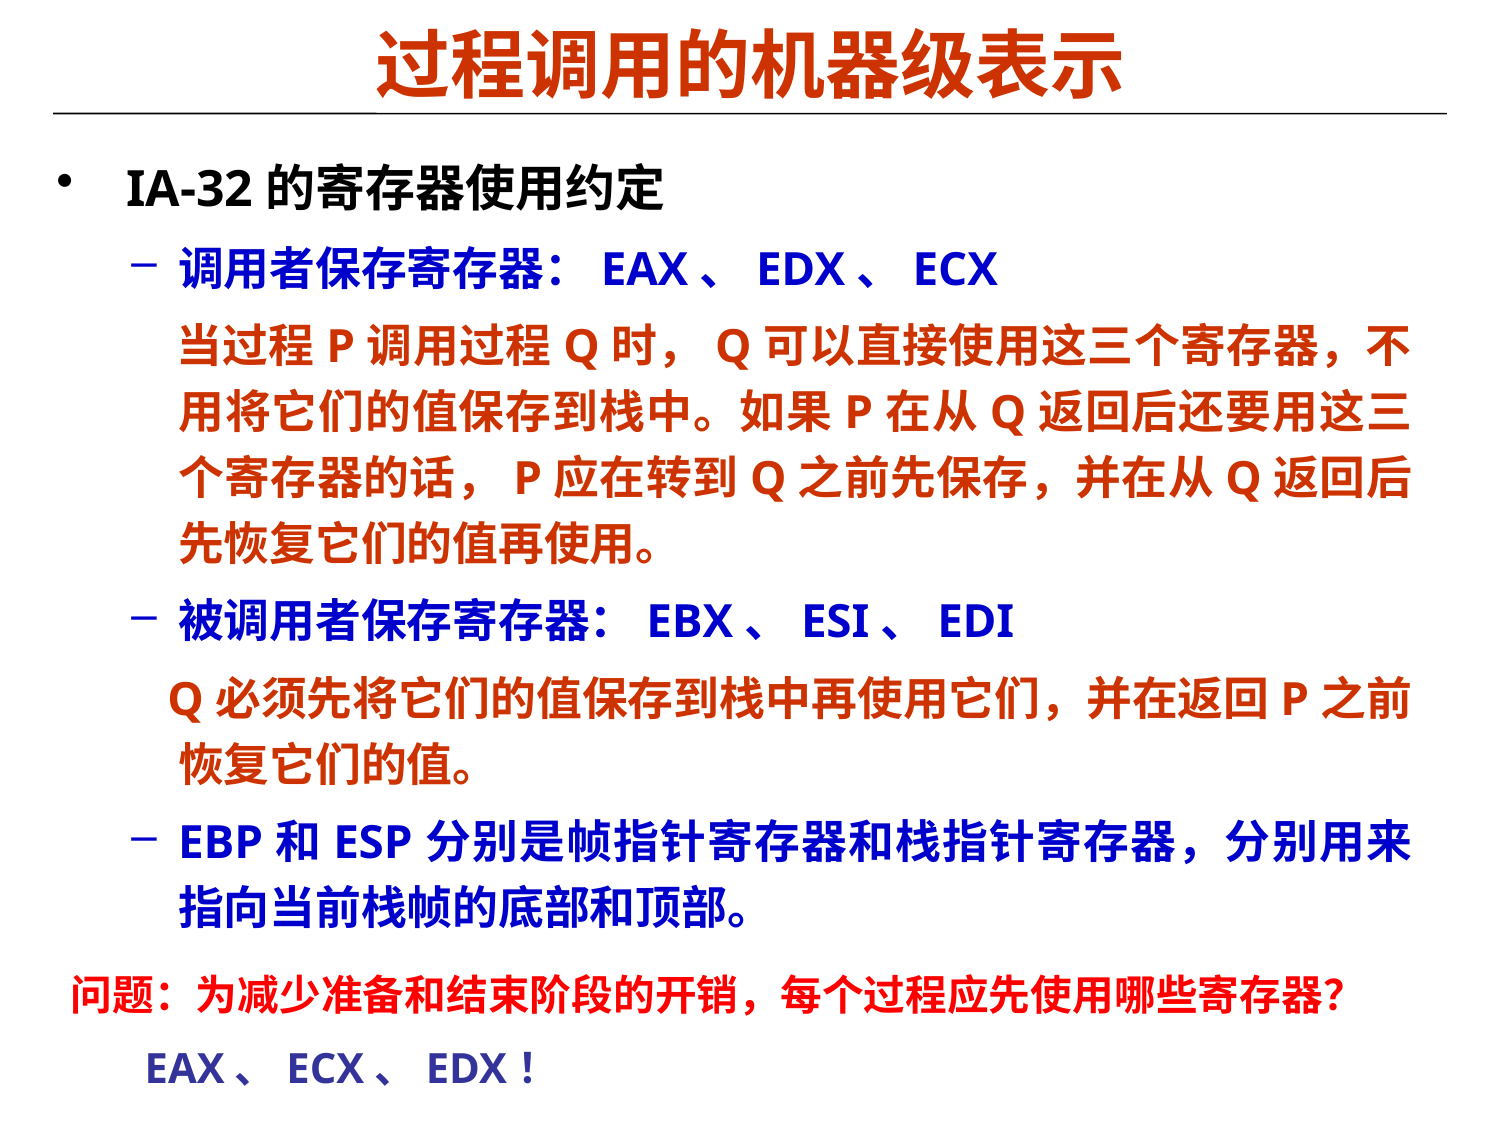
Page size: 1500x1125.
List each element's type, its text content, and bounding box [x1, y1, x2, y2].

text_box EAX、ECX、EDX！ [129, 1034, 618, 1100]
list IA-32的寄存器使用约定 调用者保存寄存器：EAX、EDX、ECX 当过程P调用过程Q时，Q可以直接使用这三个寄存器，不用将它们的值保存到栈中。如果P在从Q返回后还要用这三个寄存器的话，P应在转到Q之前先保存，并在从Q返回后先恢复它们的值再使用。 被调用者保存寄存器：EBX、ESI、EDI Q必须先将它们的值保存到栈中再使用它们，并在返回P之前恢复它们的值。 EBP和ESP分别是帧指针寄存器和栈指针寄存器，分别用来指向当前栈帧的底部和顶部。 [40, 136, 1428, 994]
title 过程调用的机器级表示 [74, 15, 1426, 109]
text_box 问题：为减少准备和结束阶段的开销，每个过程应先使用哪些寄存器？ [55, 961, 1430, 1026]
